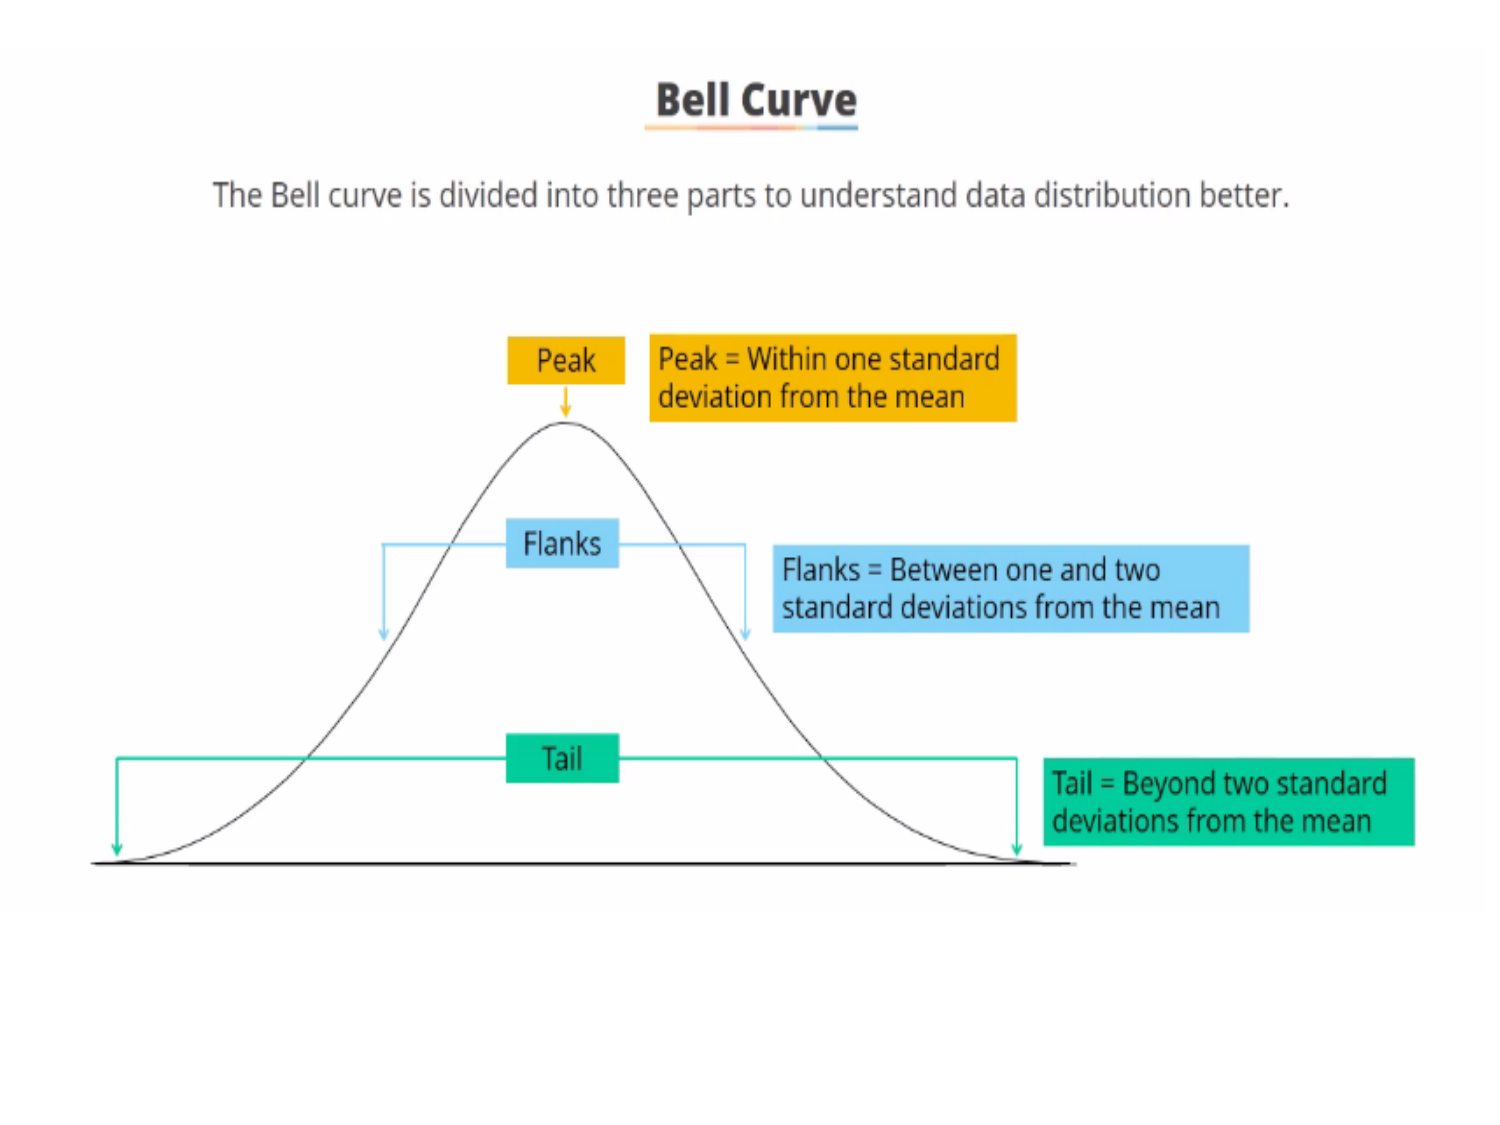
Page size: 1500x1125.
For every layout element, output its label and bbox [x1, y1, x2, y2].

picture [0, 49, 1484, 913]
